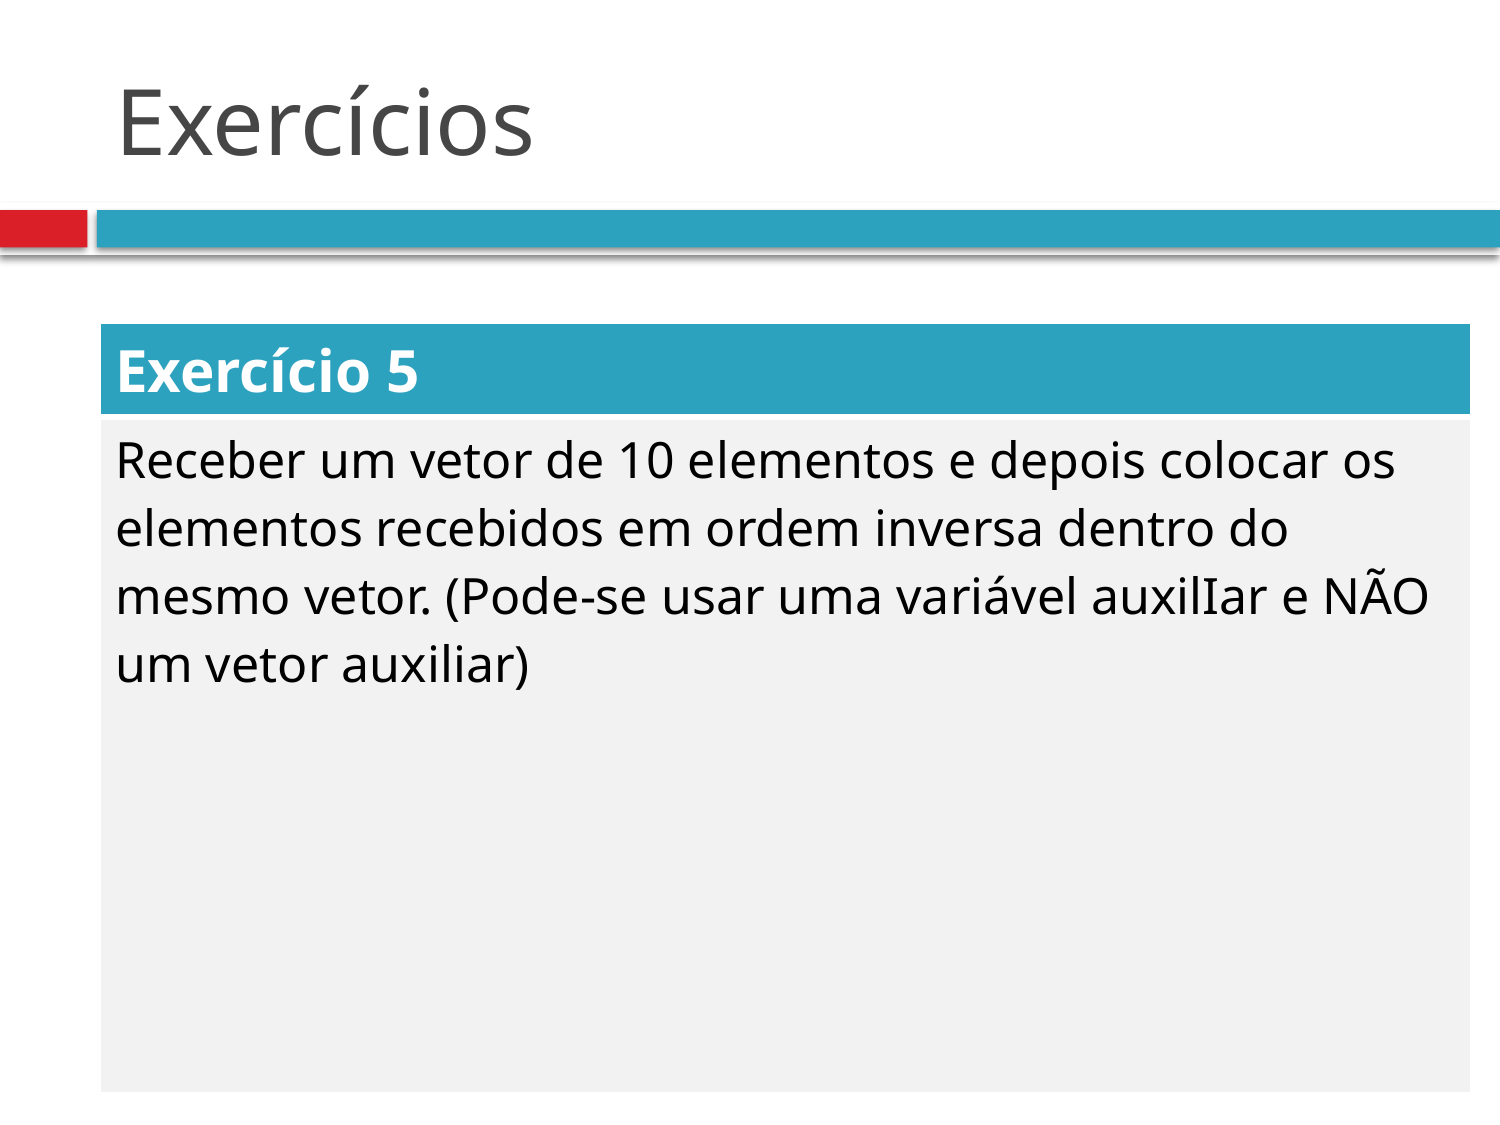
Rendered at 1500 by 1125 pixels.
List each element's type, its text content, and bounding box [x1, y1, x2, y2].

table_cell Receber um vetor de 10 elementos e depois colocar os elementos recebidos em ordem inversa dentro do mesmo vetor. (Pode-se usar uma variável auxilIar e NÃO um vetor auxiliar) [101, 420, 1470, 1092]
table_header Exercício 5 [101, 324, 1470, 414]
title Exercícios [100, 37, 1471, 200]
